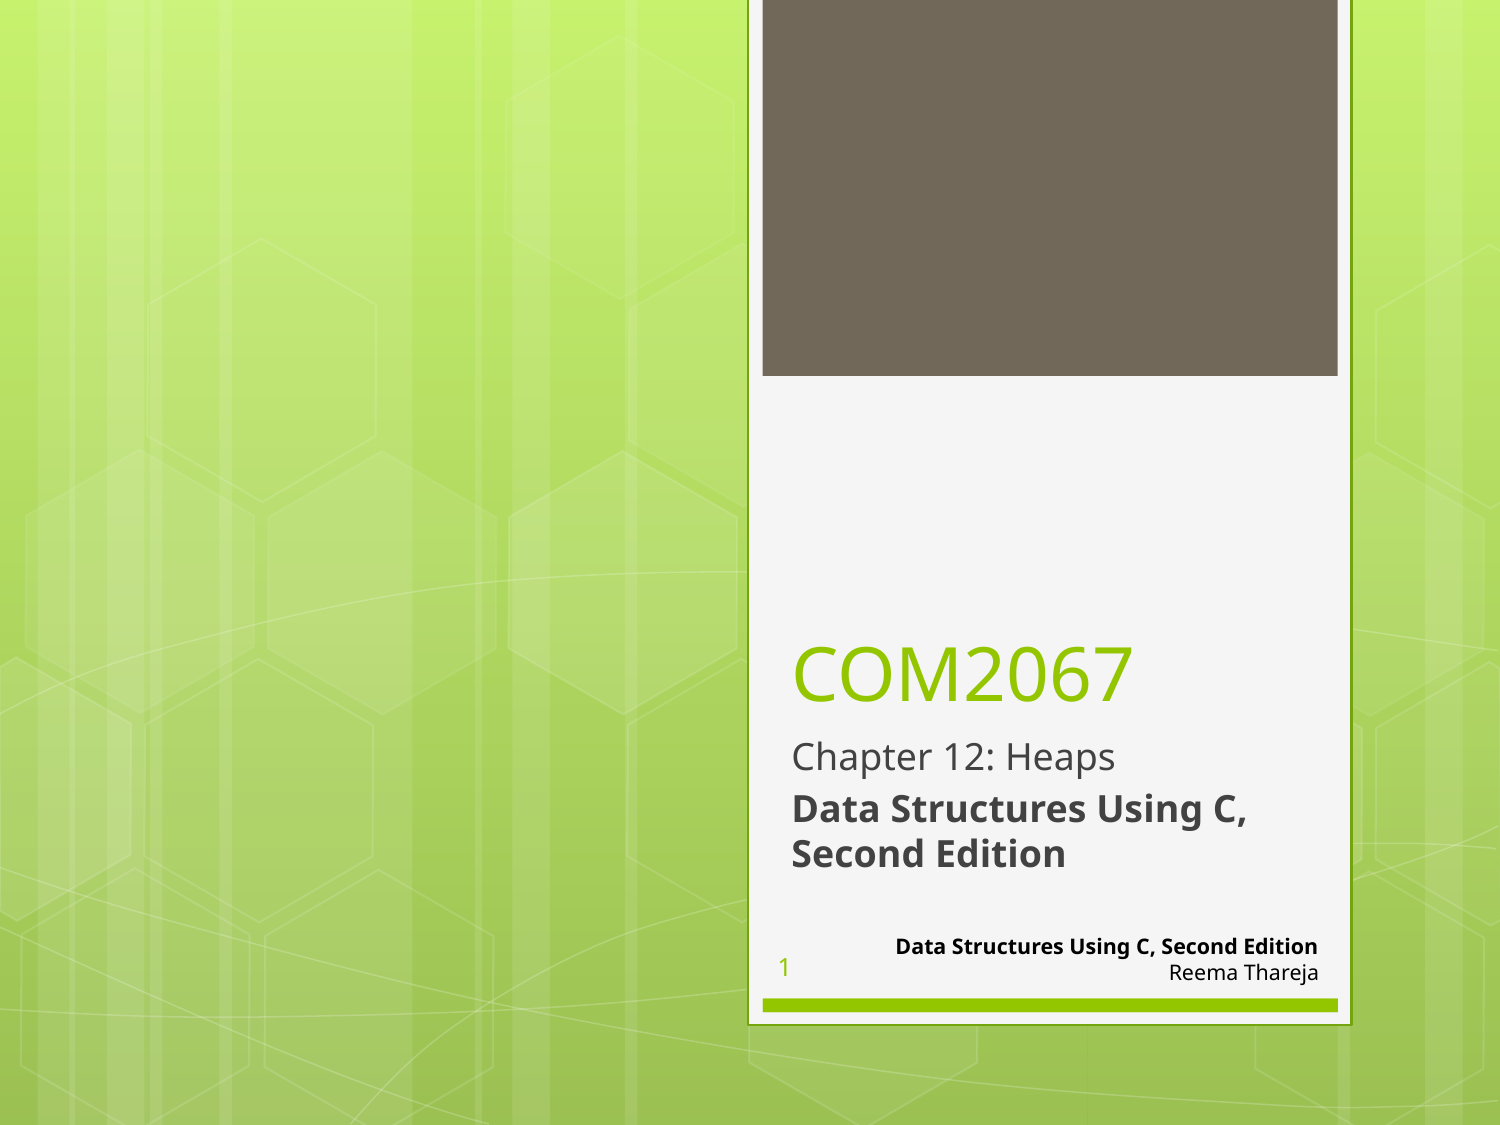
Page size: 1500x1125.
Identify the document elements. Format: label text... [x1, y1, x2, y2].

slide_number 1 [762, 938, 869, 999]
subtitle Chapter 12: Heaps Data Structures Using C, Second Edition [776, 725, 1320, 975]
footer Data Structures Using C, Second Edition Reema Thareja [870, 924, 1335, 999]
title COM2067 [776, 444, 1320, 724]
